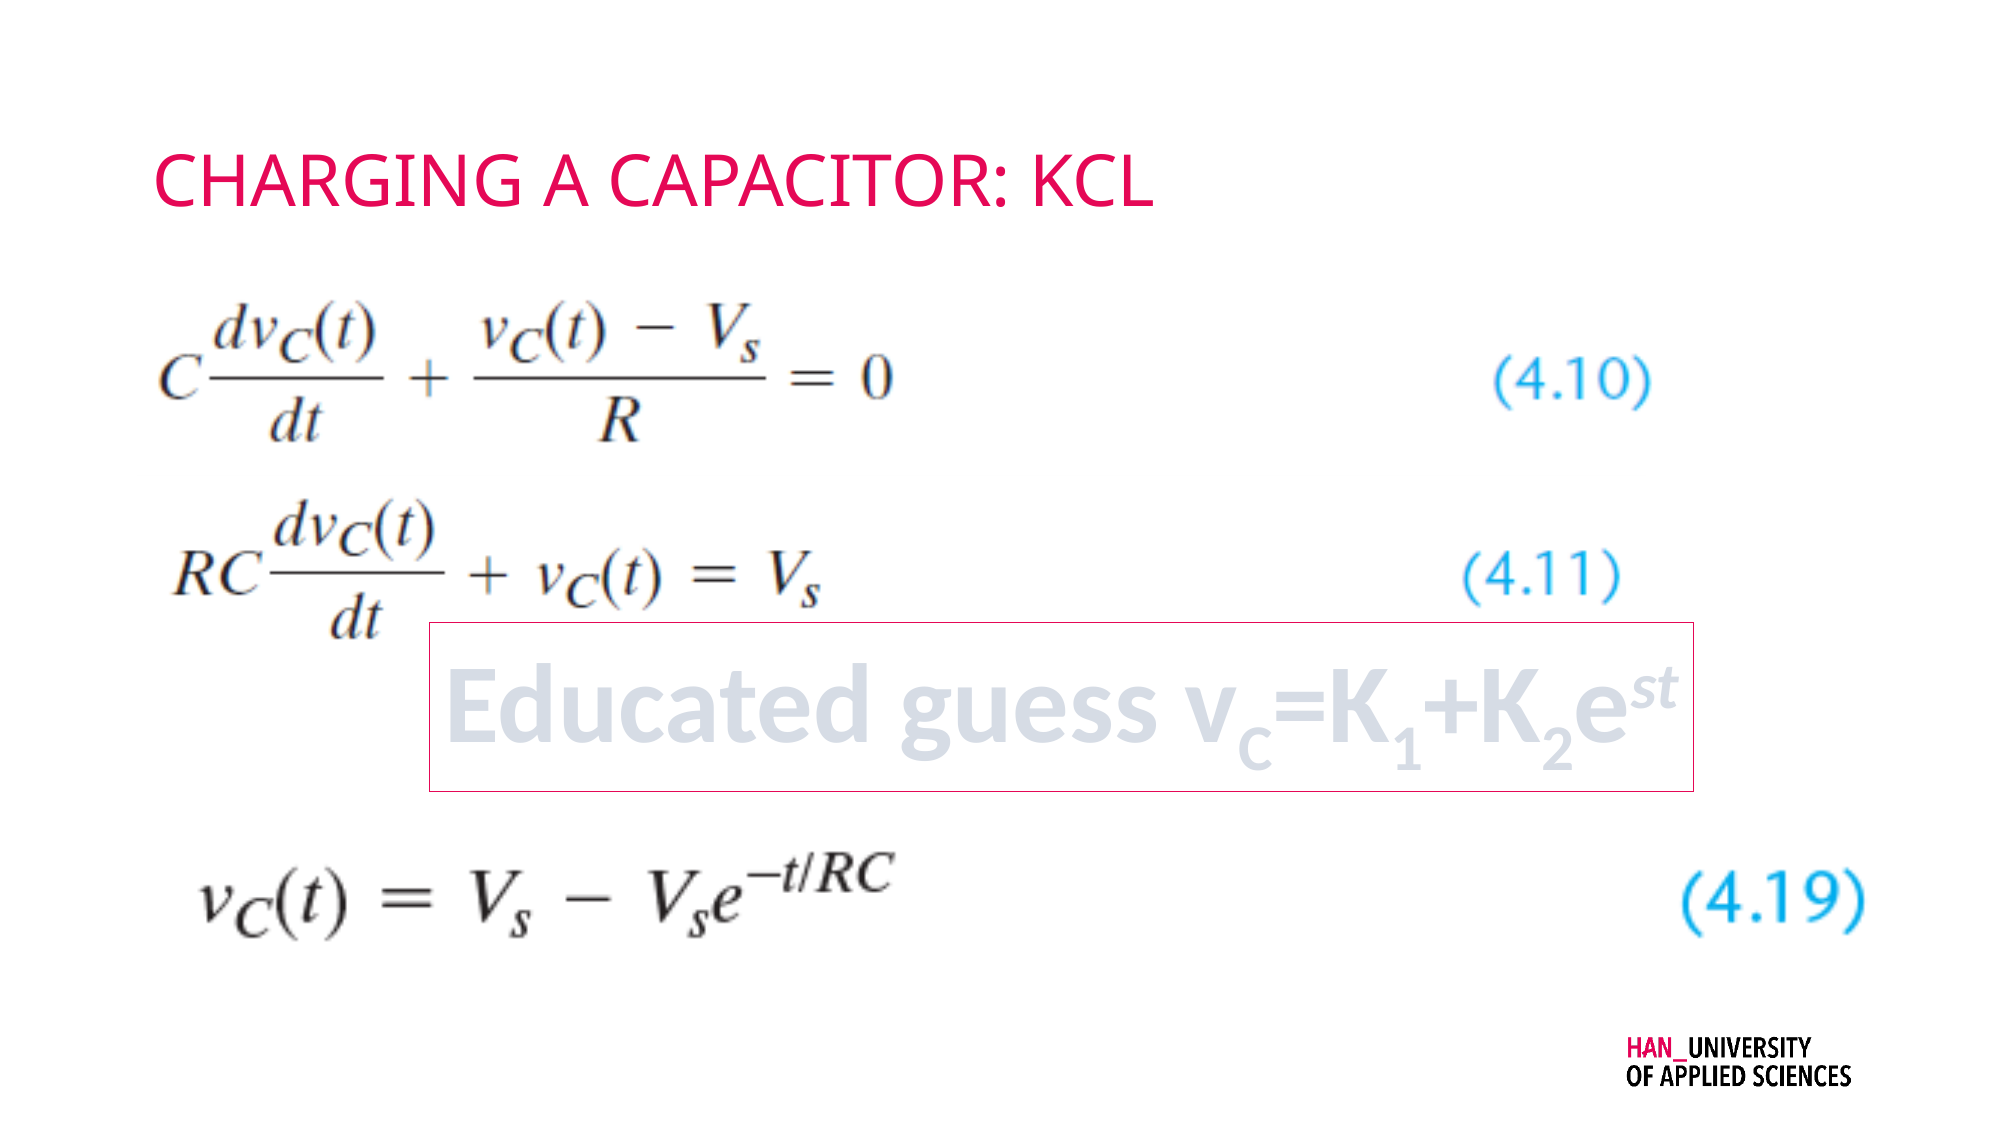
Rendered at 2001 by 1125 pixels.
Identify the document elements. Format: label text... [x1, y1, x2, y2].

title Charging a capacitor: KCL [137, 59, 1863, 230]
picture [1620, 1016, 1877, 1125]
text_box Educated guess vC=K1+K2est [429, 622, 1694, 792]
picture [187, 832, 1904, 963]
picture [112, 262, 1683, 699]
